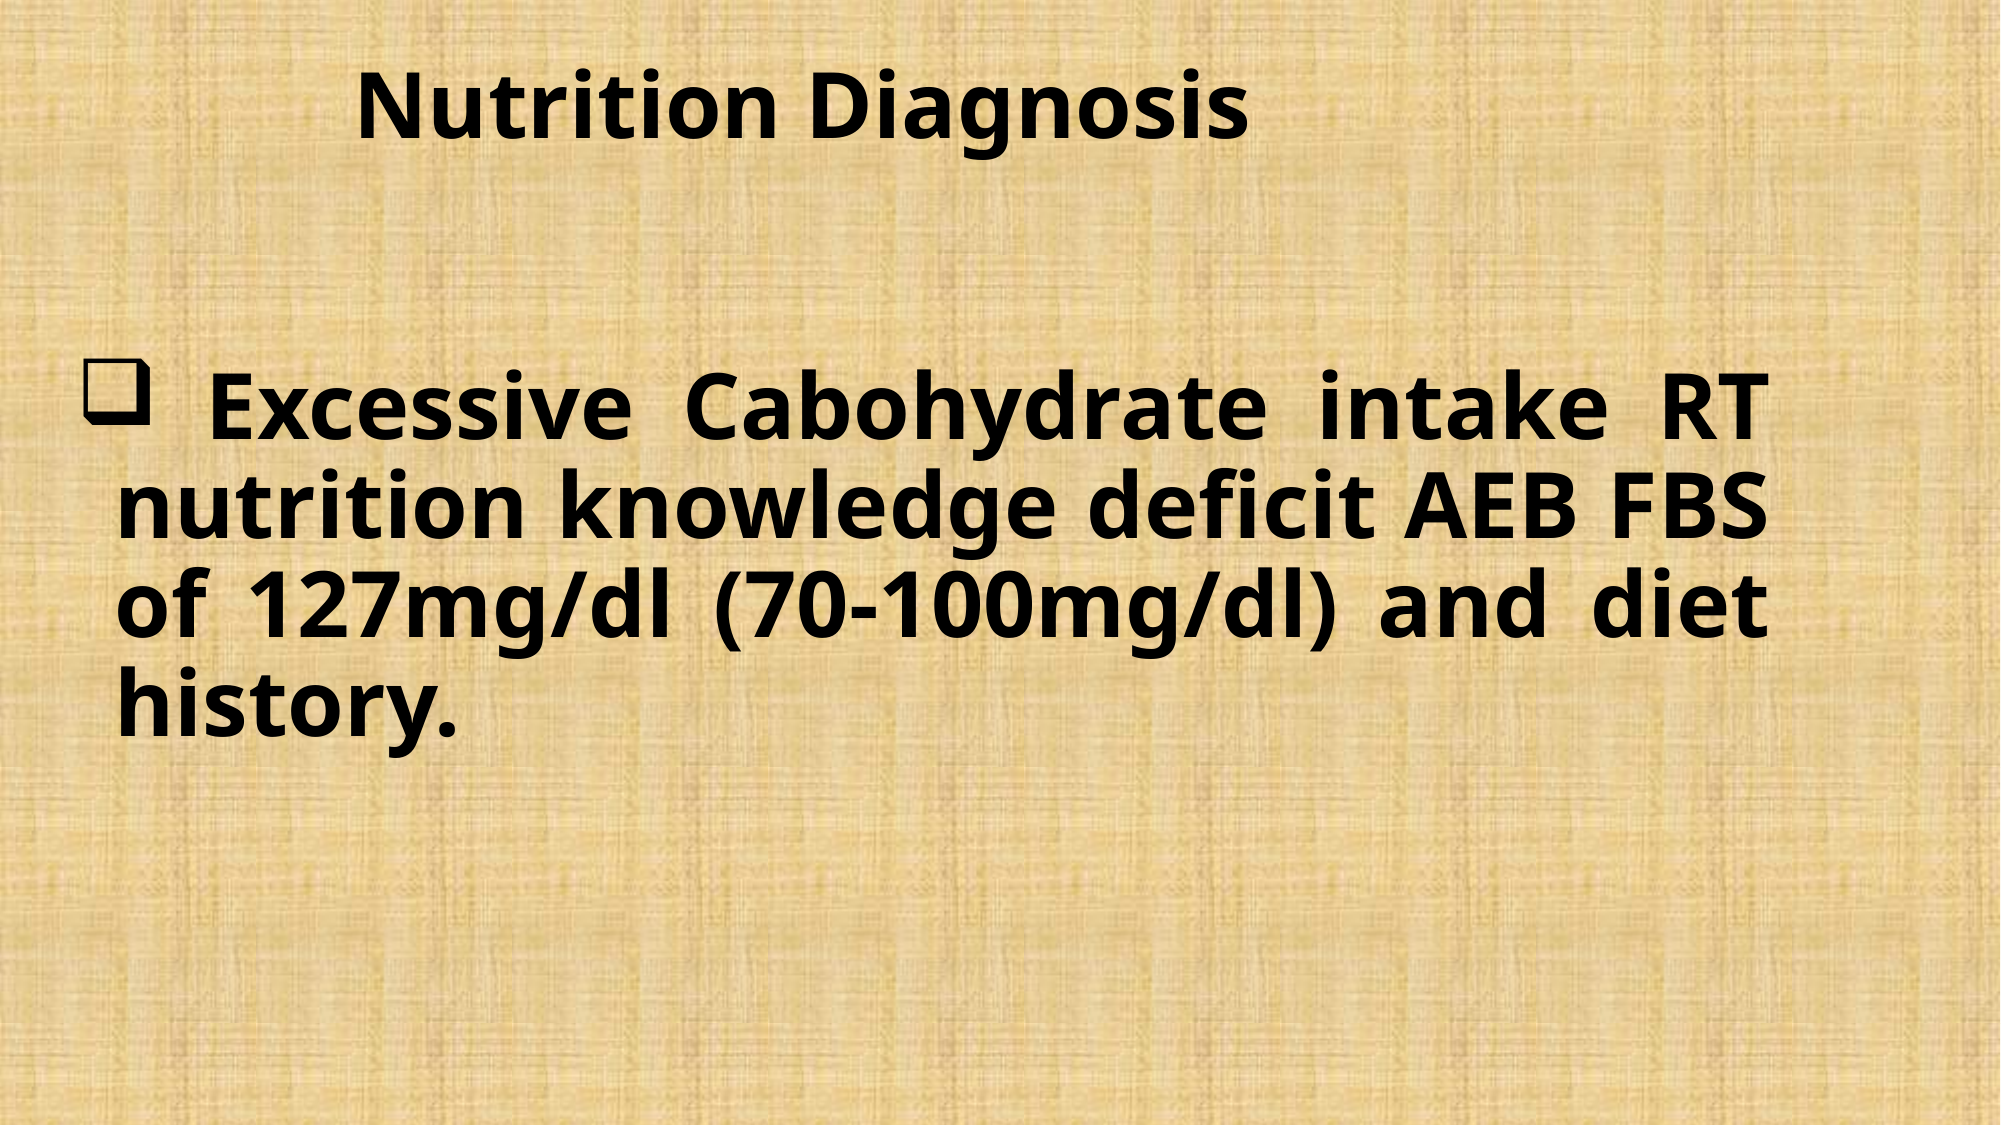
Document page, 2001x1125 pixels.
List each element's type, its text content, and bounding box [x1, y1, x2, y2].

list Excessive Cabohydrate intake RT nutrition knowledge deficit AEB FBS of 127mg/dl (70-100mg/dl) and diet history. [61, 352, 1787, 773]
title Nutrition Diagnosis [338, 0, 1957, 218]
picture [0, 0, 2001, 1125]
